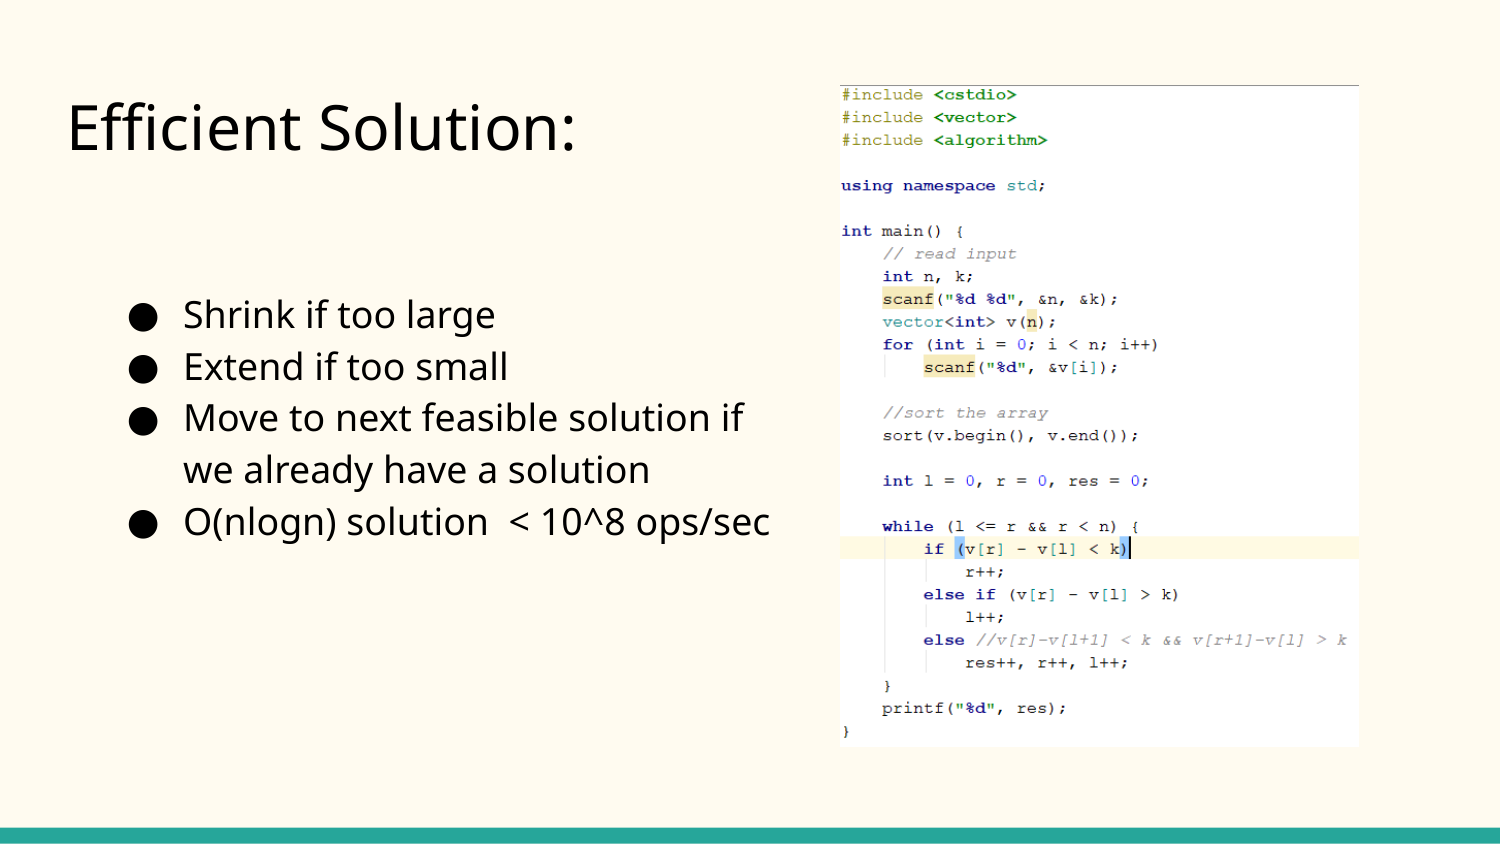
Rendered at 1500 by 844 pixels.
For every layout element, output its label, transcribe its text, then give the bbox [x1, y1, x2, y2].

picture [839, 85, 1359, 748]
title Efficient Solution: [51, 72, 1449, 174]
list Shrink if too large Extend if too small Move to next feasible solution if we already have a solution O(nlogn) solution < 10^8 ops/sec [93, 269, 810, 595]
